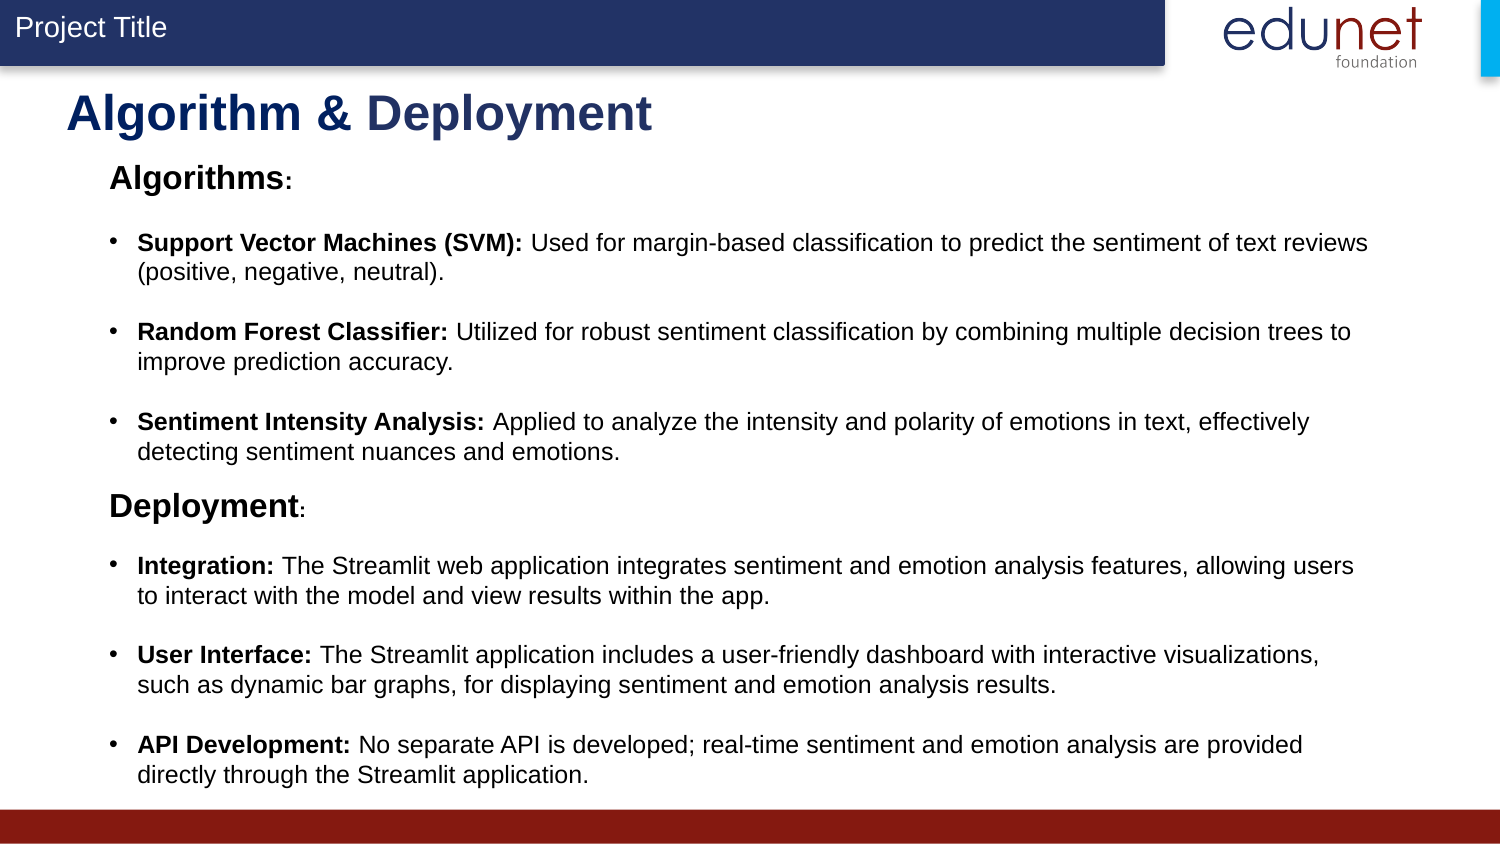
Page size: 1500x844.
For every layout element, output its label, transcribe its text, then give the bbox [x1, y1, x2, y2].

text_box Deployment: Integration: The Streamlit web application integrates sentiment and emotion analysis features, allowing users to interact with the model and view results within the app. User Interface: The Streamlit application includes a user-friendly dashboard with interactive visualizations, such as dynamic bar graphs, for displaying sentiment and emotion analysis results. API Development: No separate API is developed; real-time sentiment and emotion analysis are provided directly through the Streamlit application. [94, 476, 1378, 844]
title Algorithm & Deployment [51, 72, 1449, 229]
picture [1219, 4, 1424, 72]
text_box Algorithms: Support Vector Machines (SVM): Used for margin-based classification to predict the sentiment of text reviews (positive, negative, neutral). Random Forest Classifier: Utilized for robust sentiment classification by combining multiple decision trees to improve prediction accuracy. Sentiment Intensity Analysis: Applied to analyze the intensity and polarity of emotions in text, effectively detecting sentiment nuances and emotions. [94, 148, 1406, 473]
